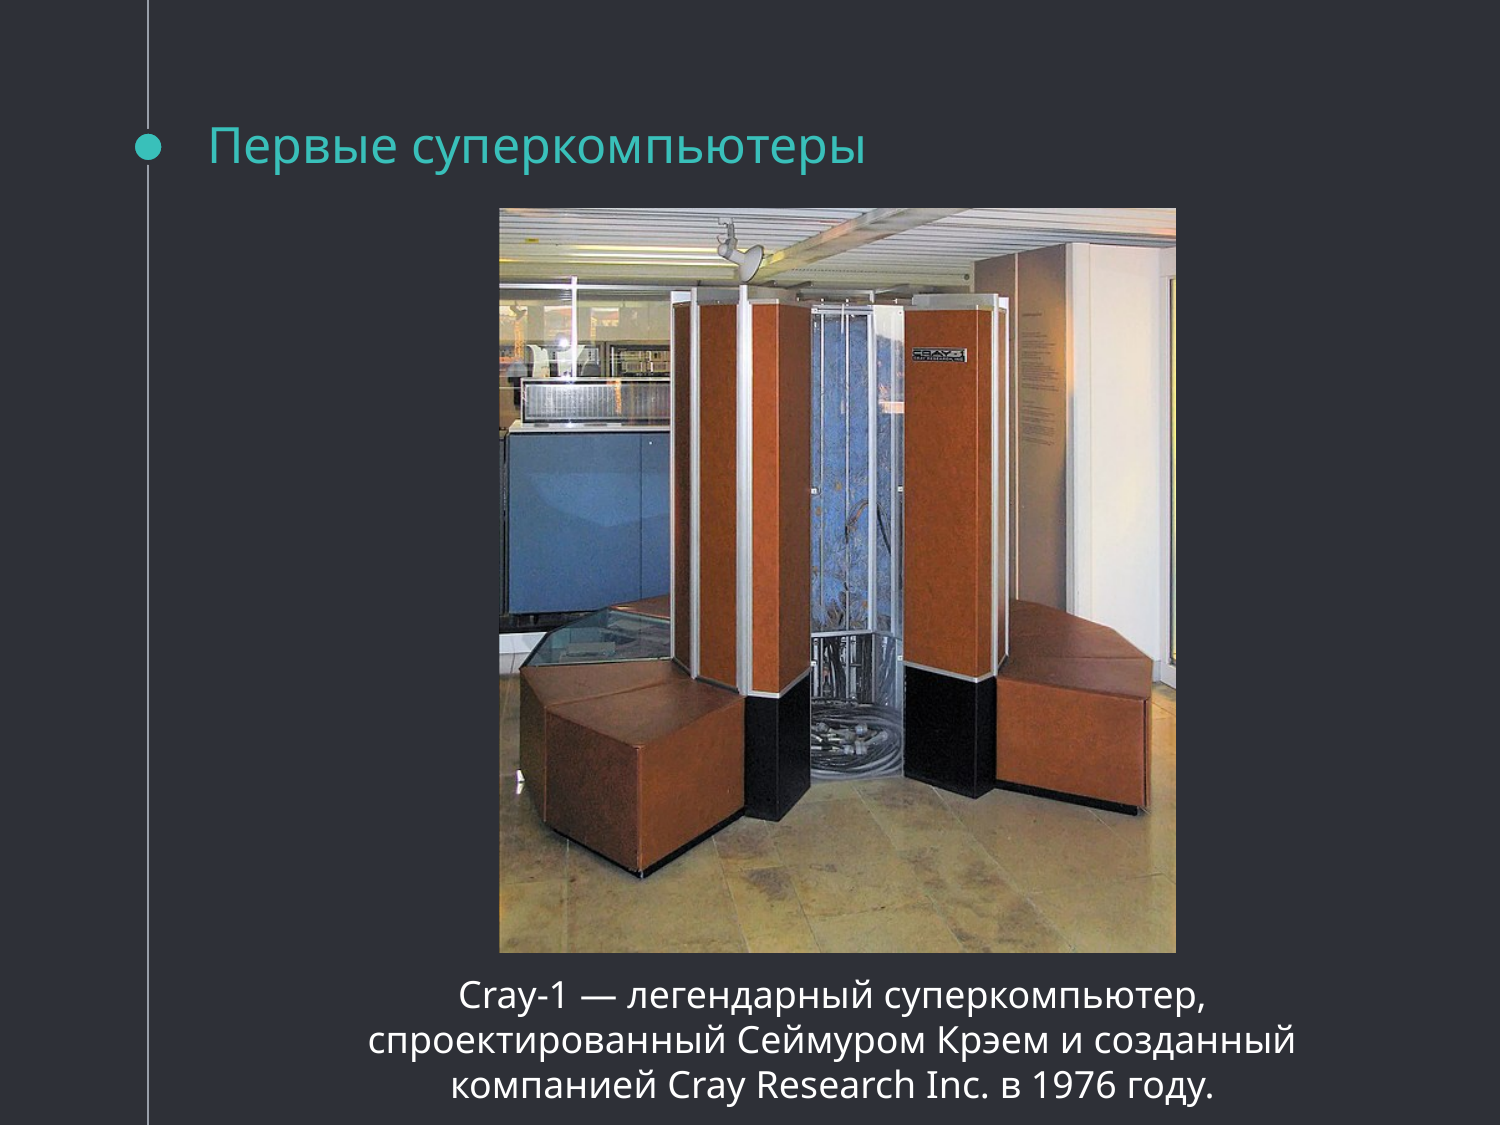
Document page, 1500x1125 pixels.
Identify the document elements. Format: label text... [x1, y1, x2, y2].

text_box Cray-1 — легендарный суперкомпьютер, спроектированный Сеймуром Крэем и созданный компанией Cray Research Inc. в 1976 году. [324, 964, 1341, 1114]
picture [499, 207, 1176, 953]
title Первые суперкомпьютеры [191, 113, 1317, 190]
